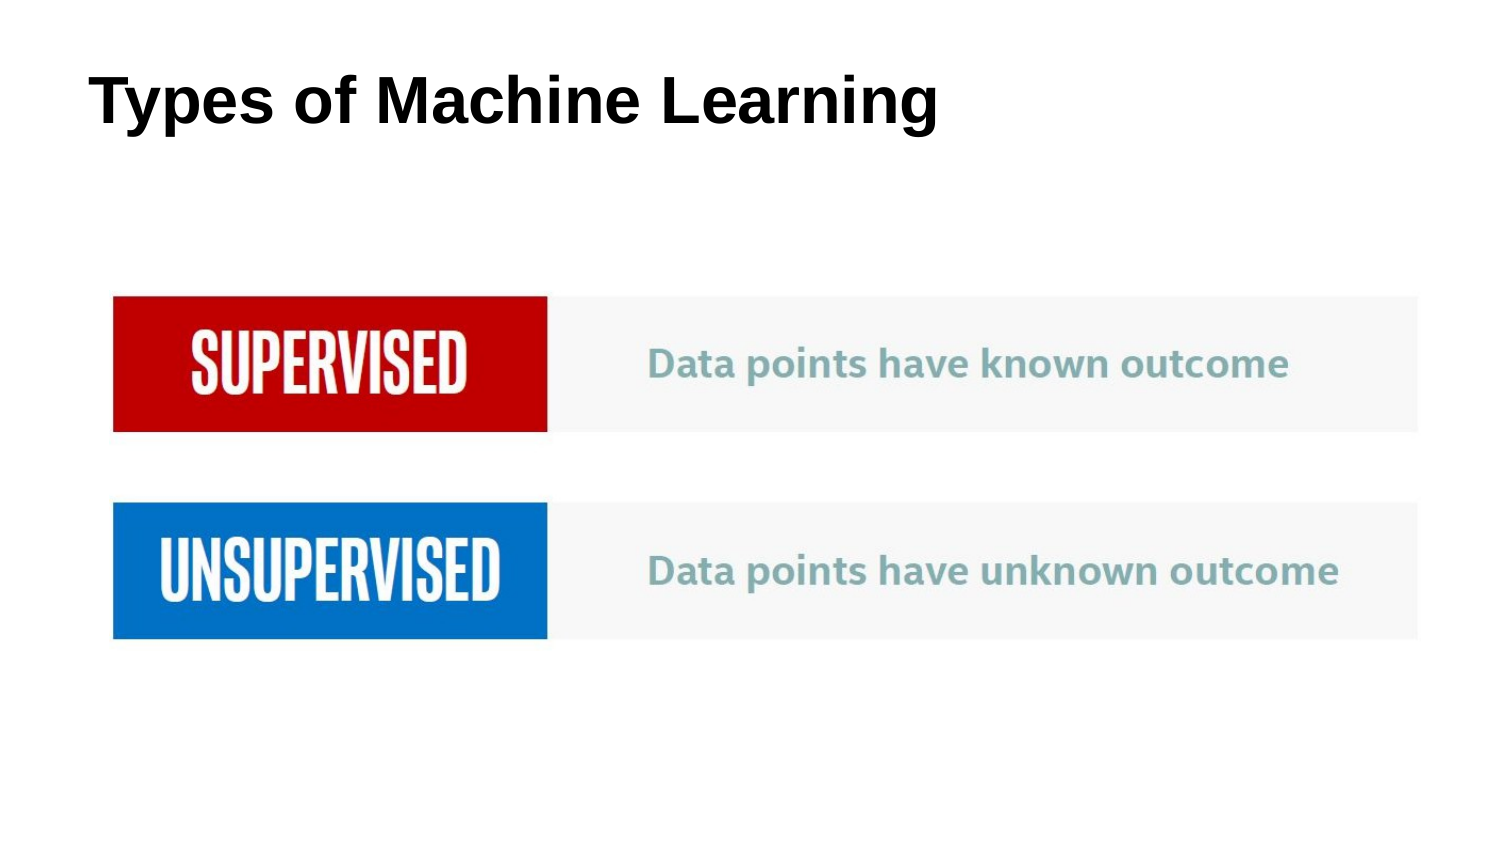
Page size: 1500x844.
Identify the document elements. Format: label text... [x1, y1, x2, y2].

picture [108, 290, 1421, 651]
title Types of Machine Learning [5, 9, 1495, 198]
